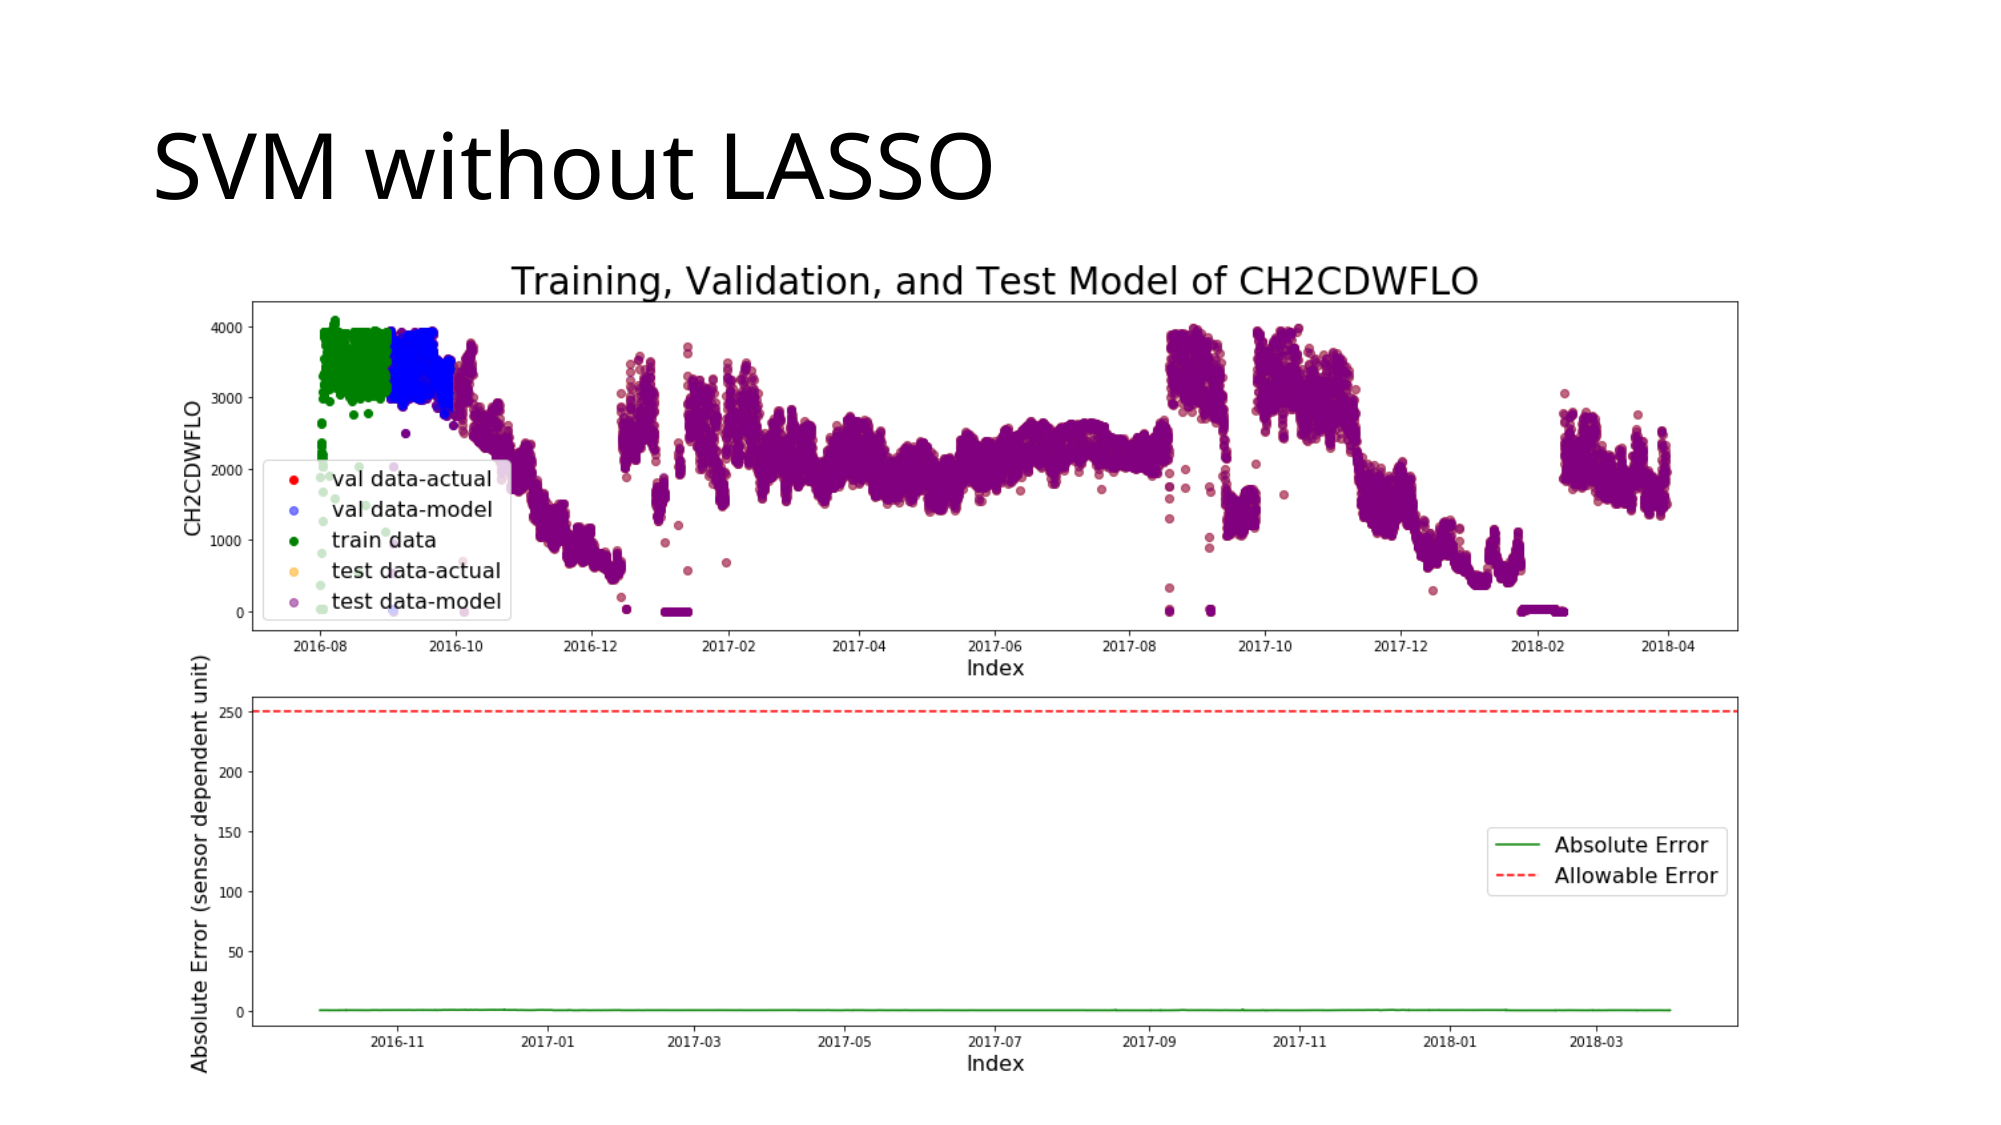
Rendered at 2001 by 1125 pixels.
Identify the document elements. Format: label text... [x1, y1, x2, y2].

title SVM without LASSO [137, 61, 1863, 279]
picture [175, 256, 1753, 1083]
